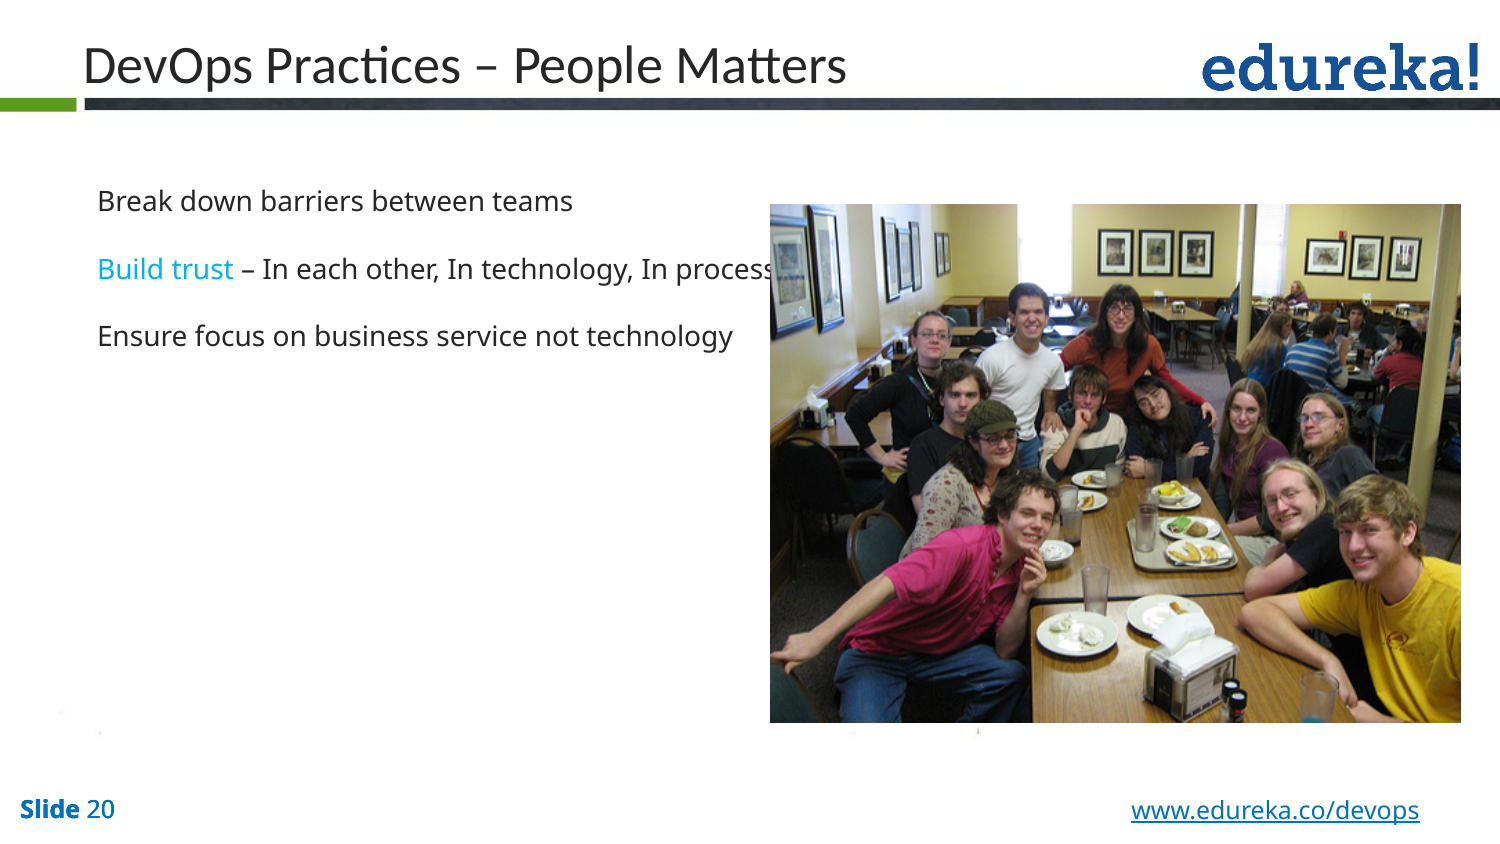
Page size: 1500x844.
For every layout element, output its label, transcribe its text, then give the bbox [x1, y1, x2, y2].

text_box Break down barriers between teams Build trust – In each other, In technology, In process Ensure focus on business service not technology [82, 176, 1372, 424]
text_box DevOps Practices – People Matters [68, 22, 864, 102]
picture [0, 0, 1500, 844]
